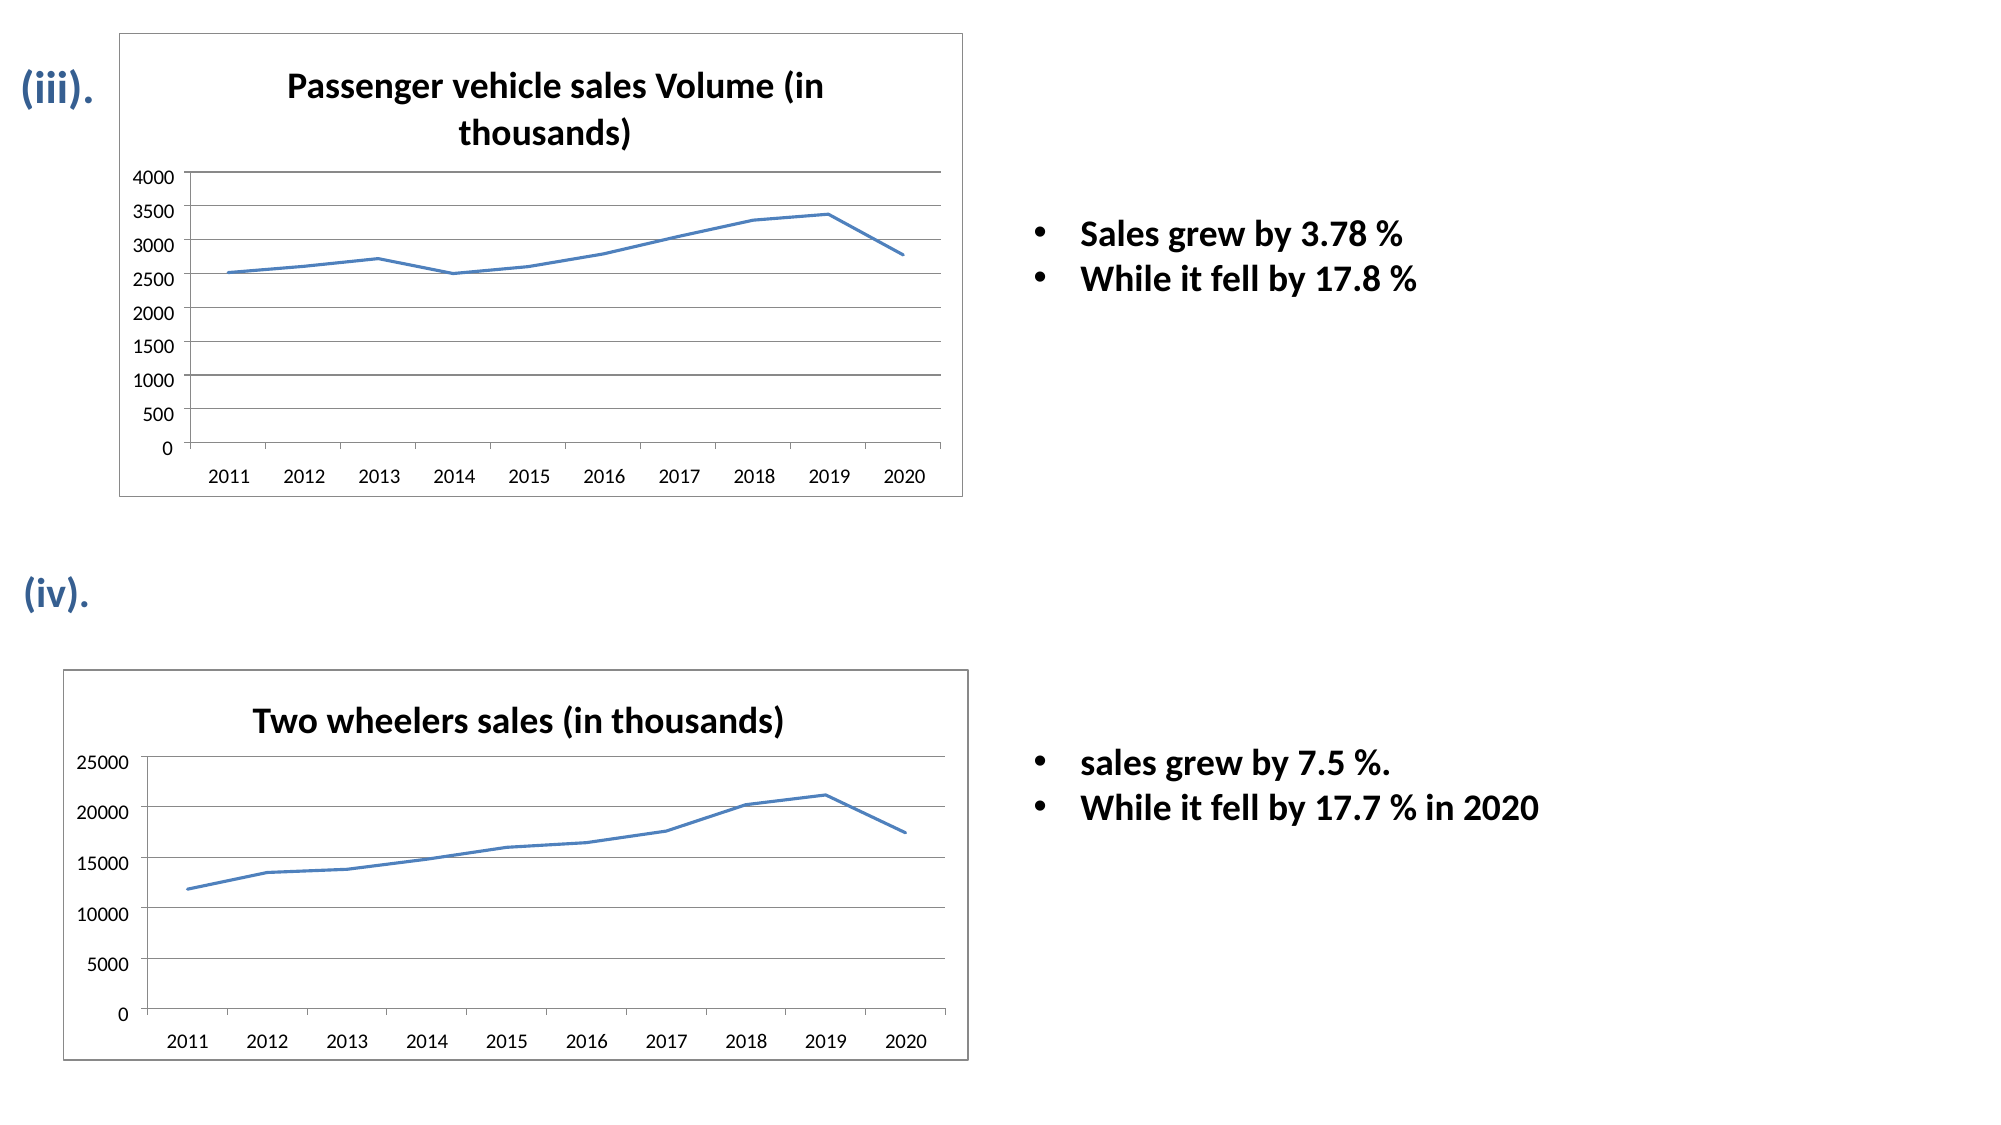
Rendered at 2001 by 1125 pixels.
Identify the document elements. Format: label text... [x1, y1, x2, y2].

text_box Sales grew by 3.78 % While it fell by 17.8 % [1018, 201, 1566, 307]
text_box (iv). [8, 554, 116, 623]
text_box sales grew by 7.5 %. While it fell by 17.7 % in 2020 [1018, 730, 1748, 836]
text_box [119, 33, 975, 524]
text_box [63, 670, 981, 1085]
text_box (iii). [5, 46, 119, 120]
